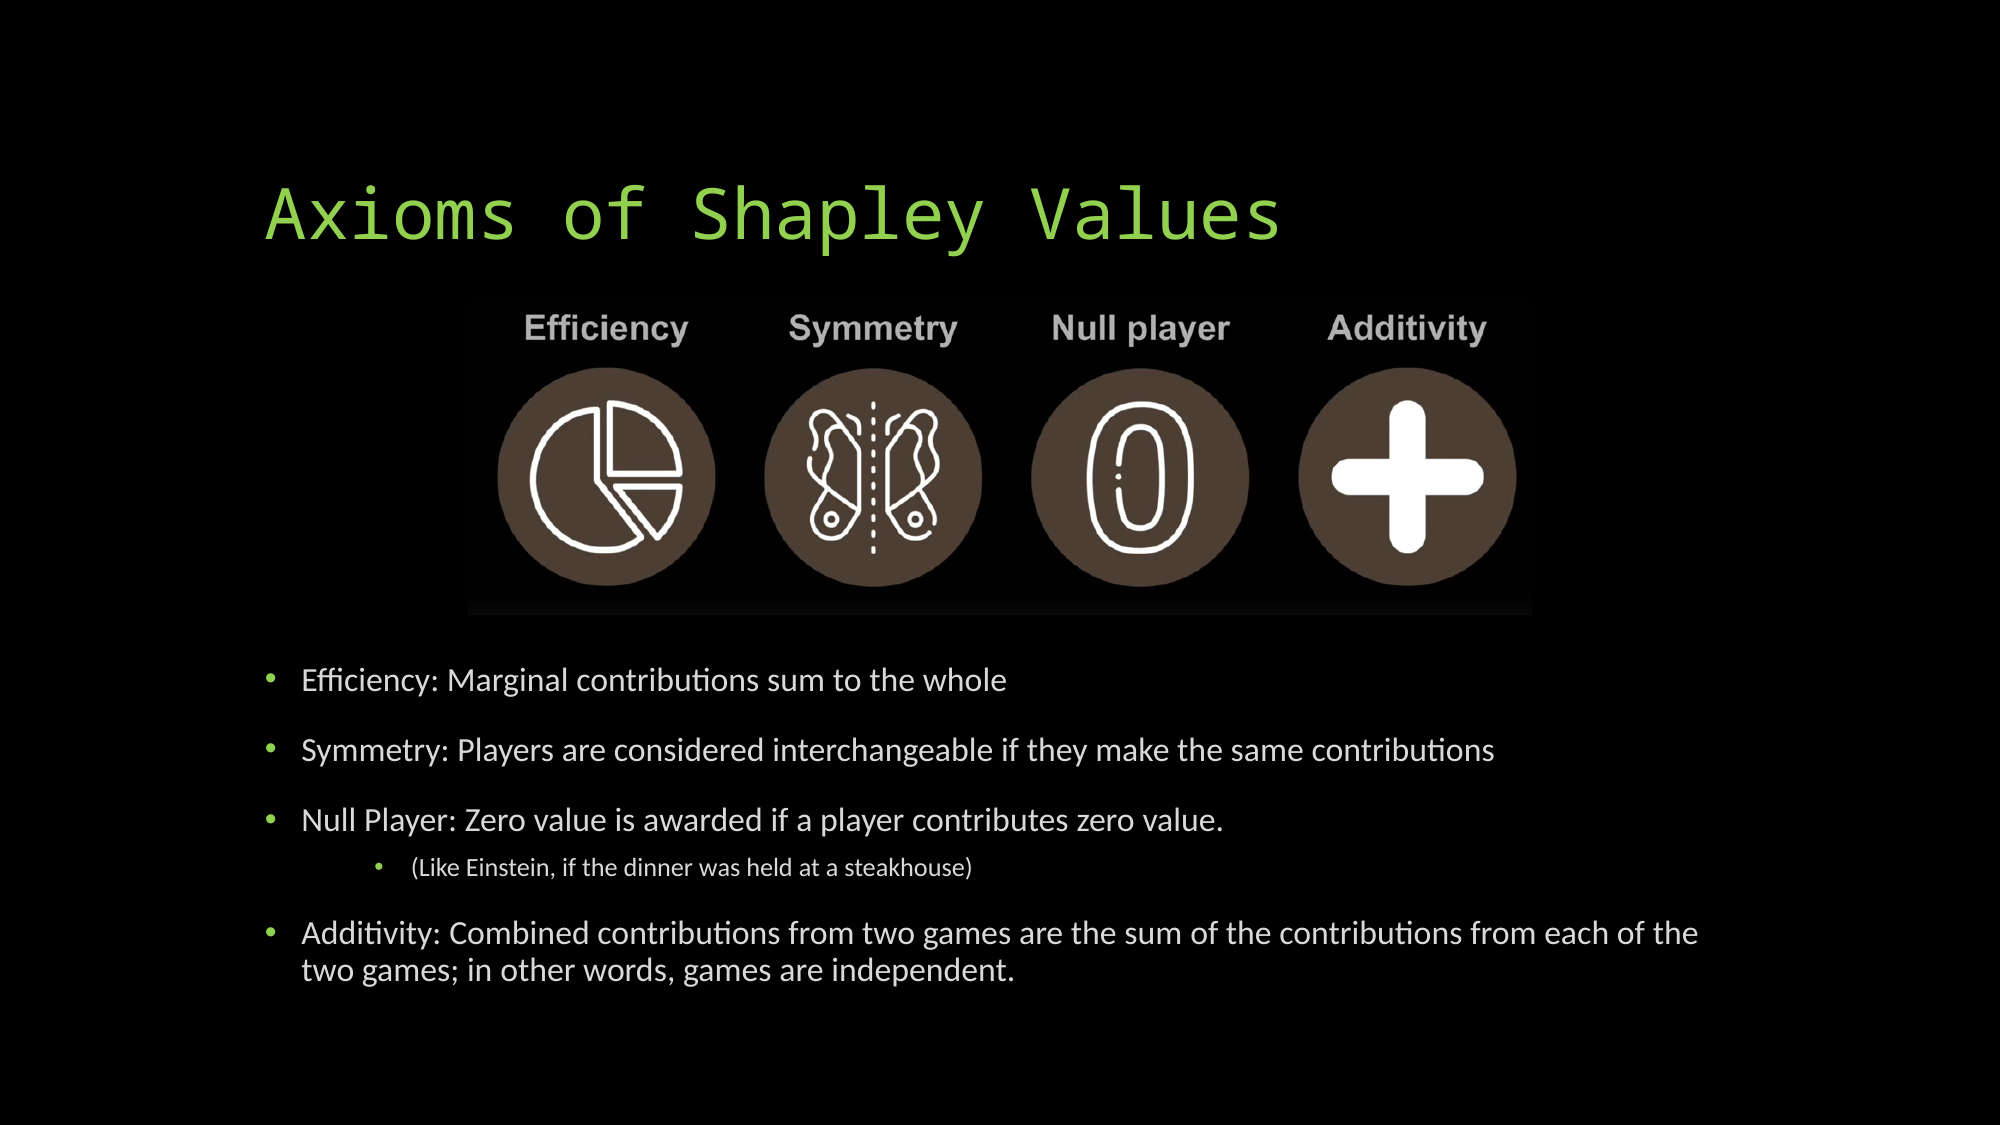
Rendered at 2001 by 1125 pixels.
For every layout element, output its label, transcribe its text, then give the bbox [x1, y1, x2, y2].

picture [468, 299, 1532, 615]
list Efficiency: Marginal contributions sum to the whole Symmetry: Players are considered interchangeable if they make the same contributions Null Player: Zero value is awarded if a player contributes zero value. (Like Einstein, if the dinner was held at a steakhouse) Additivity: Combined contributions from two games are the sum of the contributions from each of the two games; in other words, games are independent. [249, 299, 1750, 1000]
title Axioms of Shapley Values [249, 75, 1750, 263]
